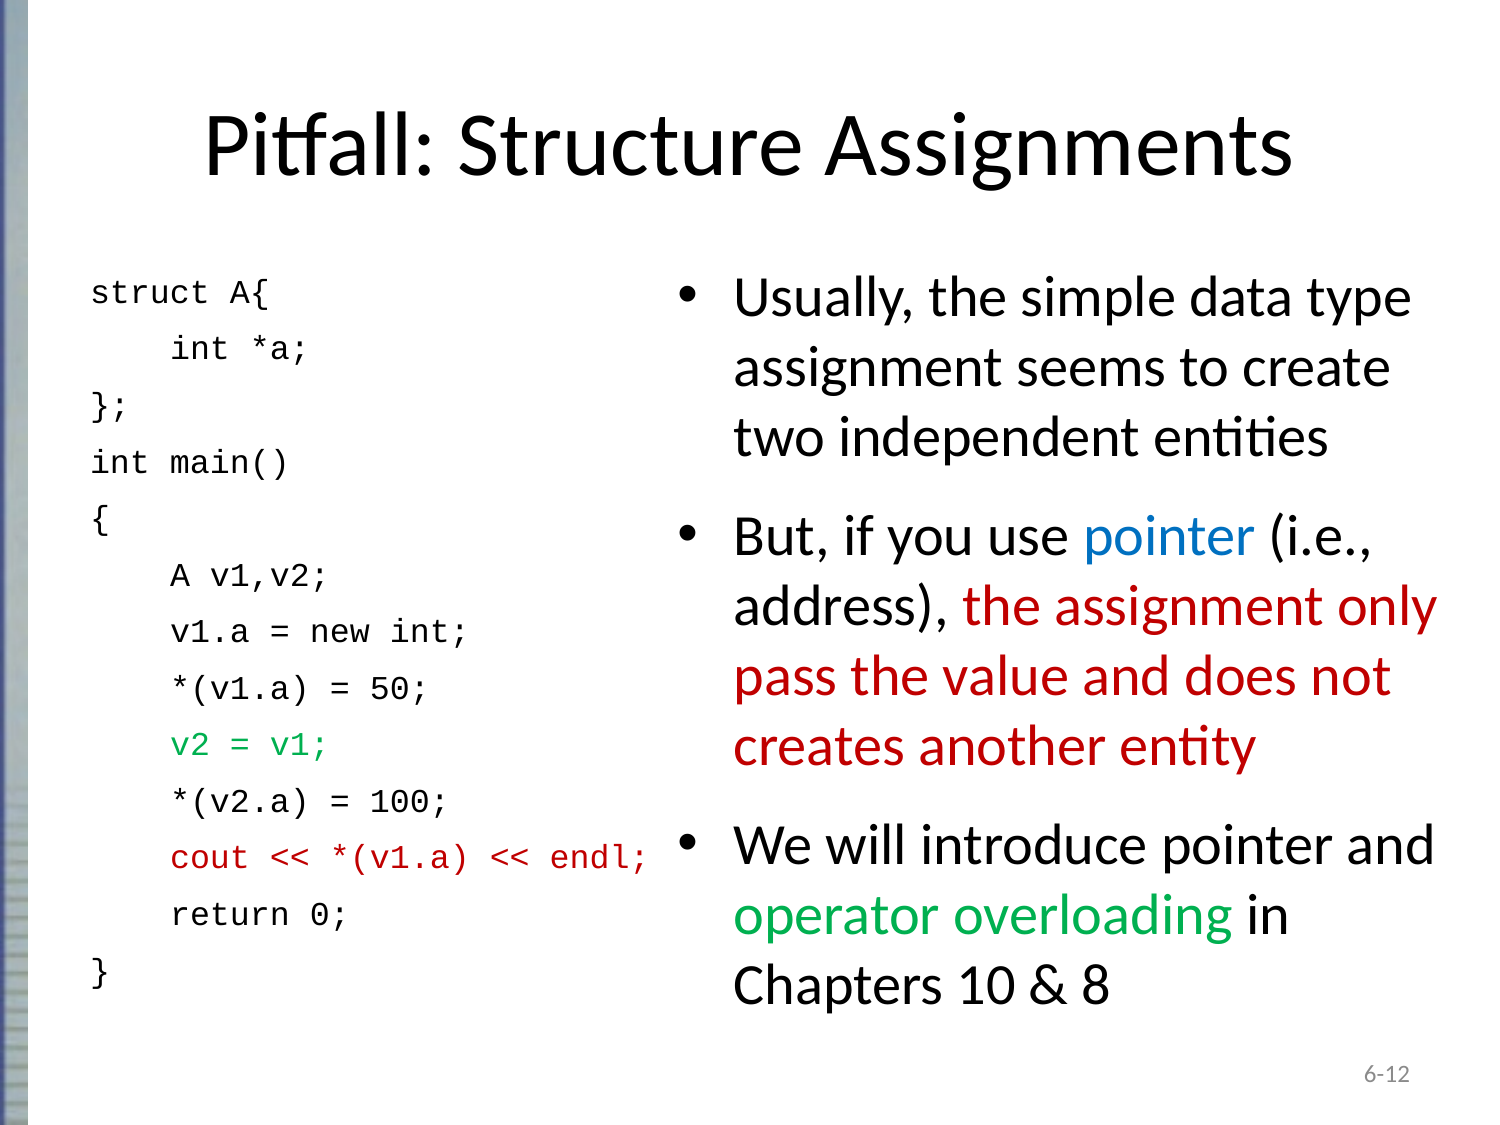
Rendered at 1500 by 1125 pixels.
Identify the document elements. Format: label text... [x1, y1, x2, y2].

slide_number 6-12 [1074, 1063, 1425, 1103]
title Pitfall: Structure Assignments [75, 45, 1425, 233]
picture [0, 0, 28, 1125]
text_box Usually, the simple data type assignment seems to create two independent entities But, if you use pointer (i.e., address), the assignment only pass the value and does not creates another entity We will introduce pointer and operator overloading in Chapters 10 & 8 [662, 250, 1500, 1063]
list struct A{ int *a; }; int main() { A v1,v2; v1.a = new int; *(v1.a) = 50; v2 = v1; *(v2.a) = 100; cout << *(v1.a) << endl; return 0; } [75, 262, 662, 1005]
